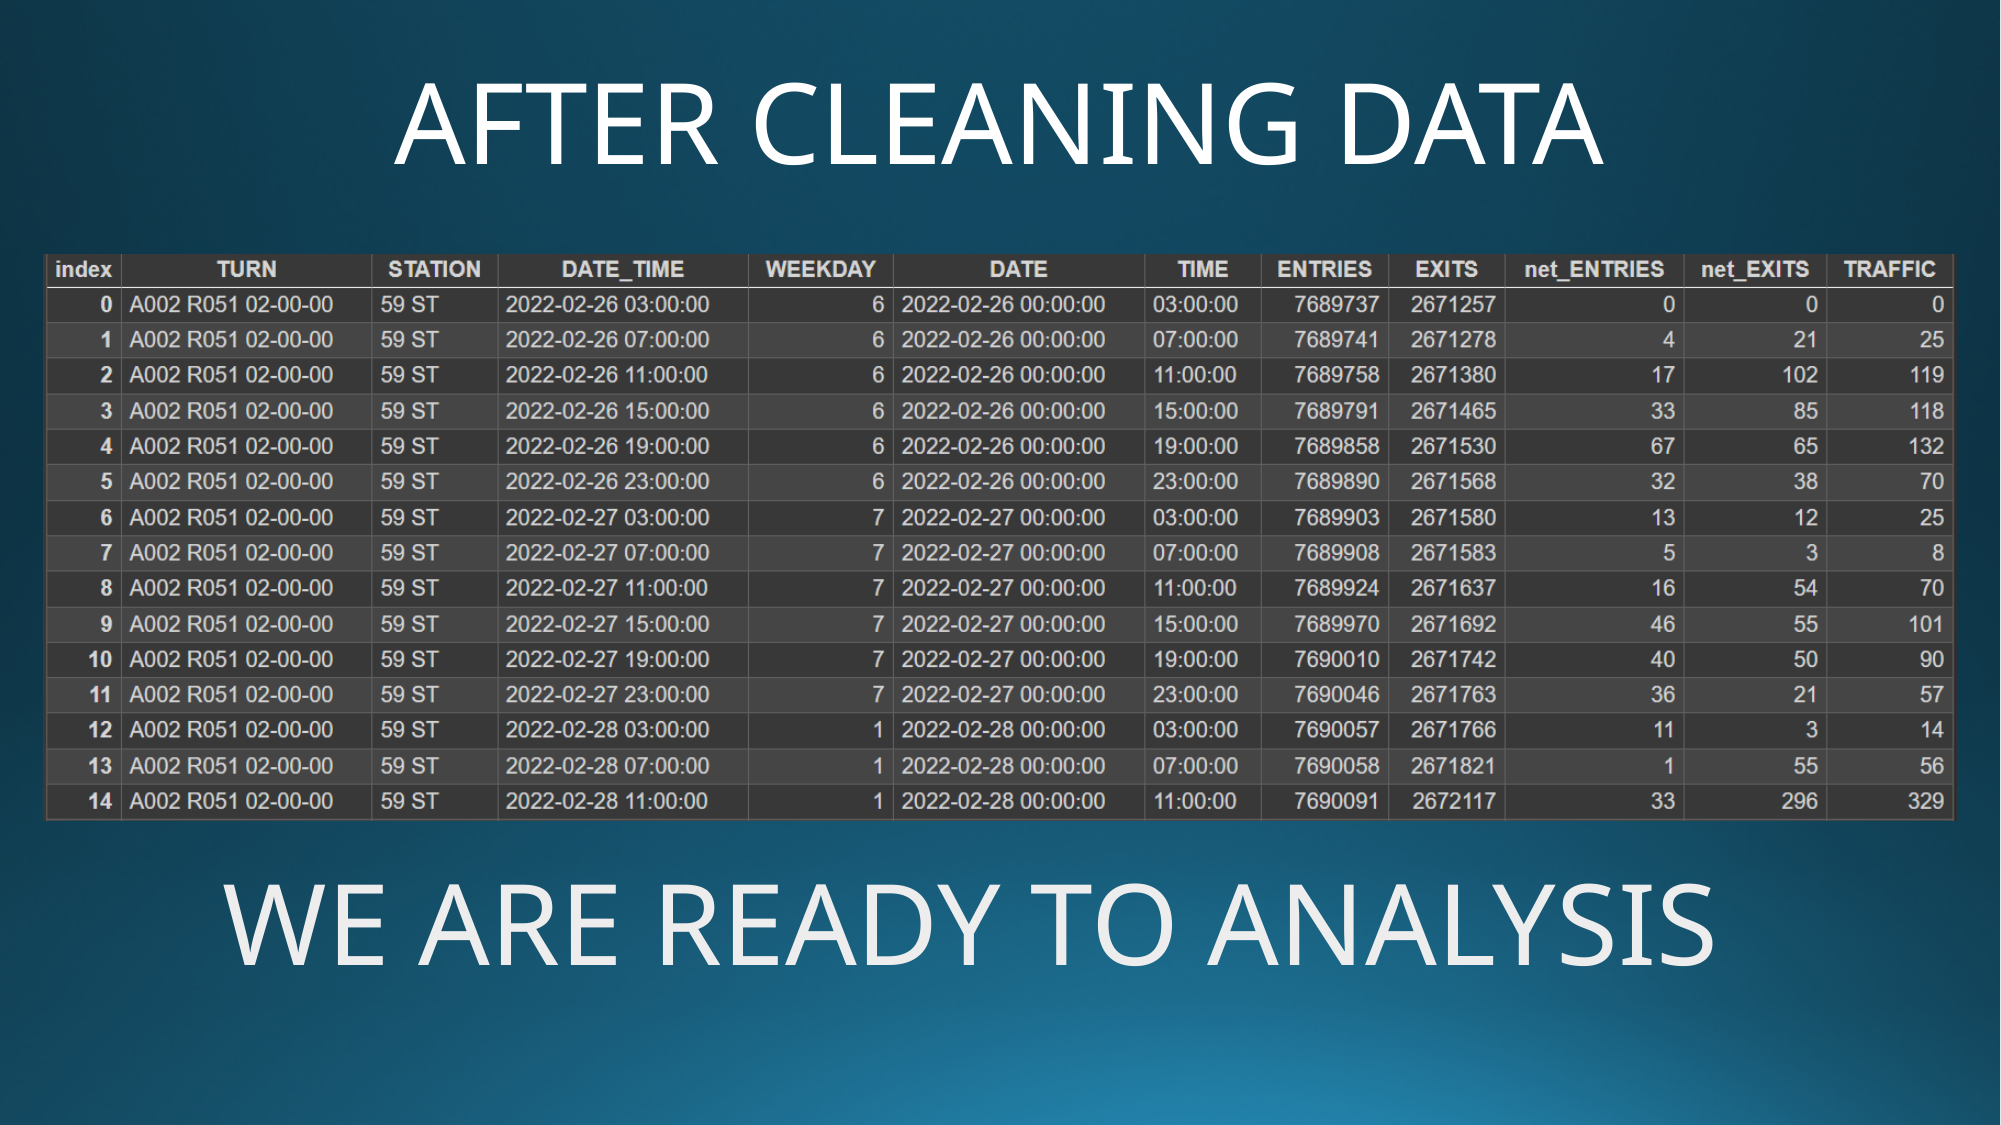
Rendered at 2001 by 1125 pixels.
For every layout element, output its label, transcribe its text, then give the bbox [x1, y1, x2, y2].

title AFTER CLEANING DATA [137, 19, 1863, 238]
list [43, 254, 1957, 821]
text_box WE ARE READY TO ANALYSIS [108, 821, 1834, 1038]
picture [0, 0, 2001, 1125]
